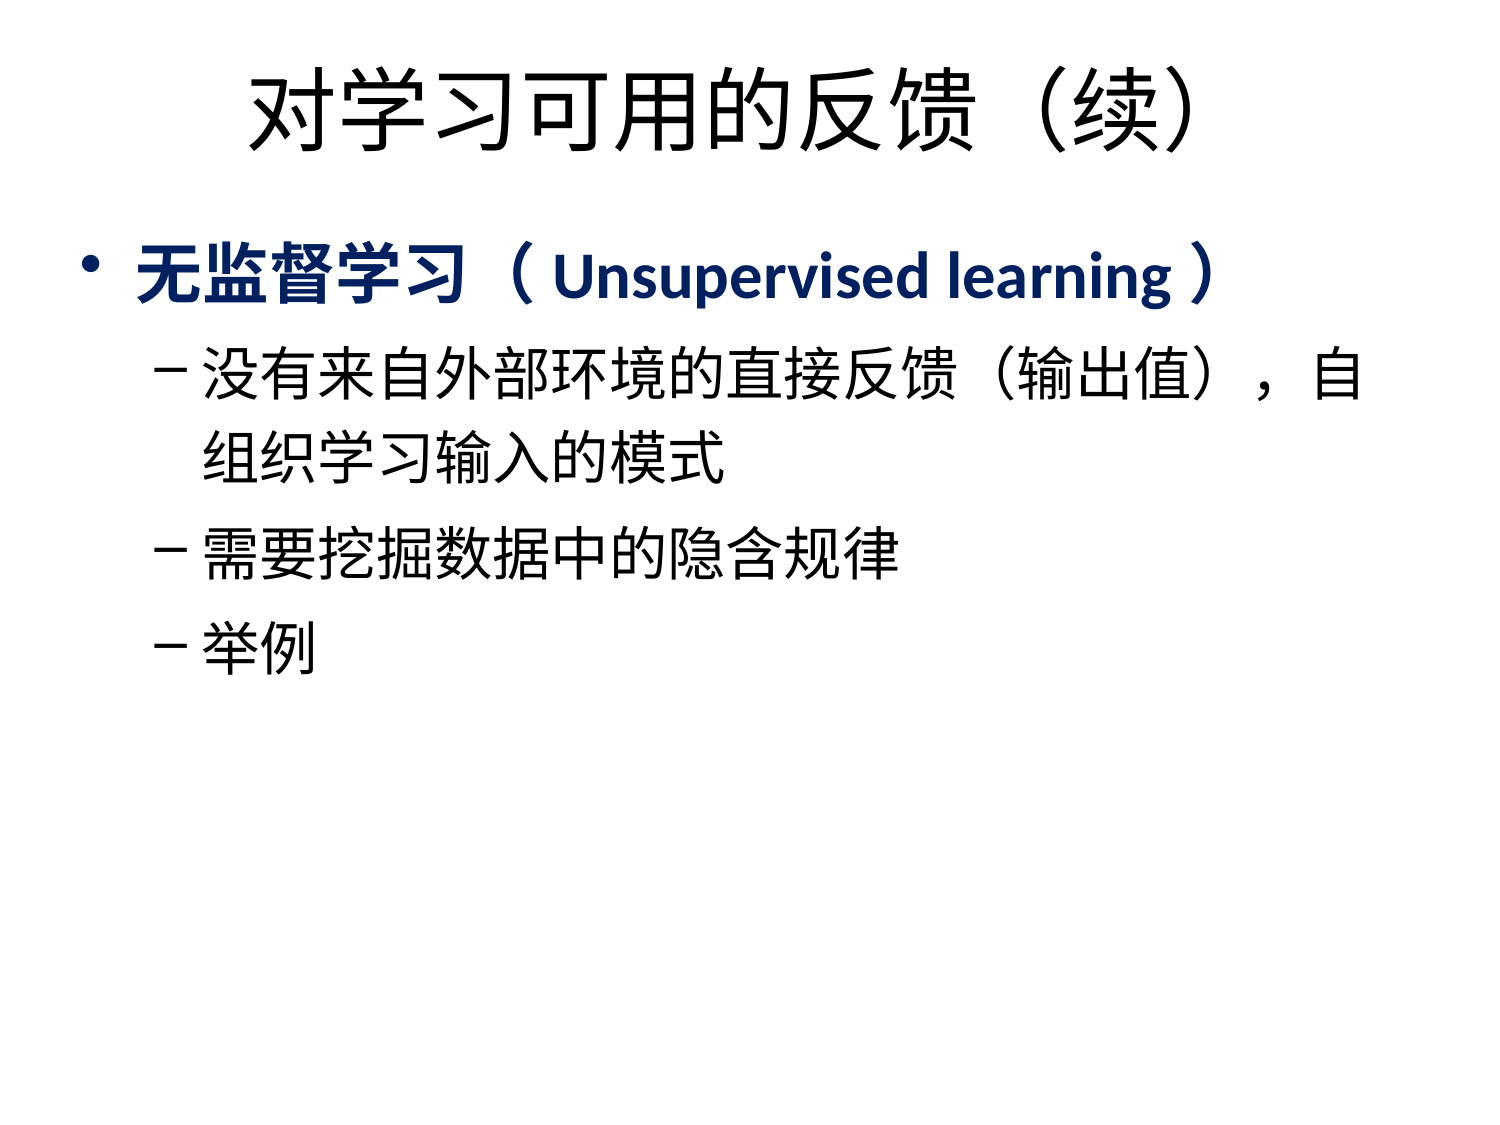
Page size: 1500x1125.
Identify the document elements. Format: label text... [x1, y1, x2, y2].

text_box 对学习可用的反馈（续） [74, 45, 1425, 233]
text_box 无监督学习（Unsupervised learning） 没有来自外部环境的直接反馈（输出值），自组织学习输入的模式 需要挖掘数据中的隐含规律 举例 [64, 208, 1415, 951]
